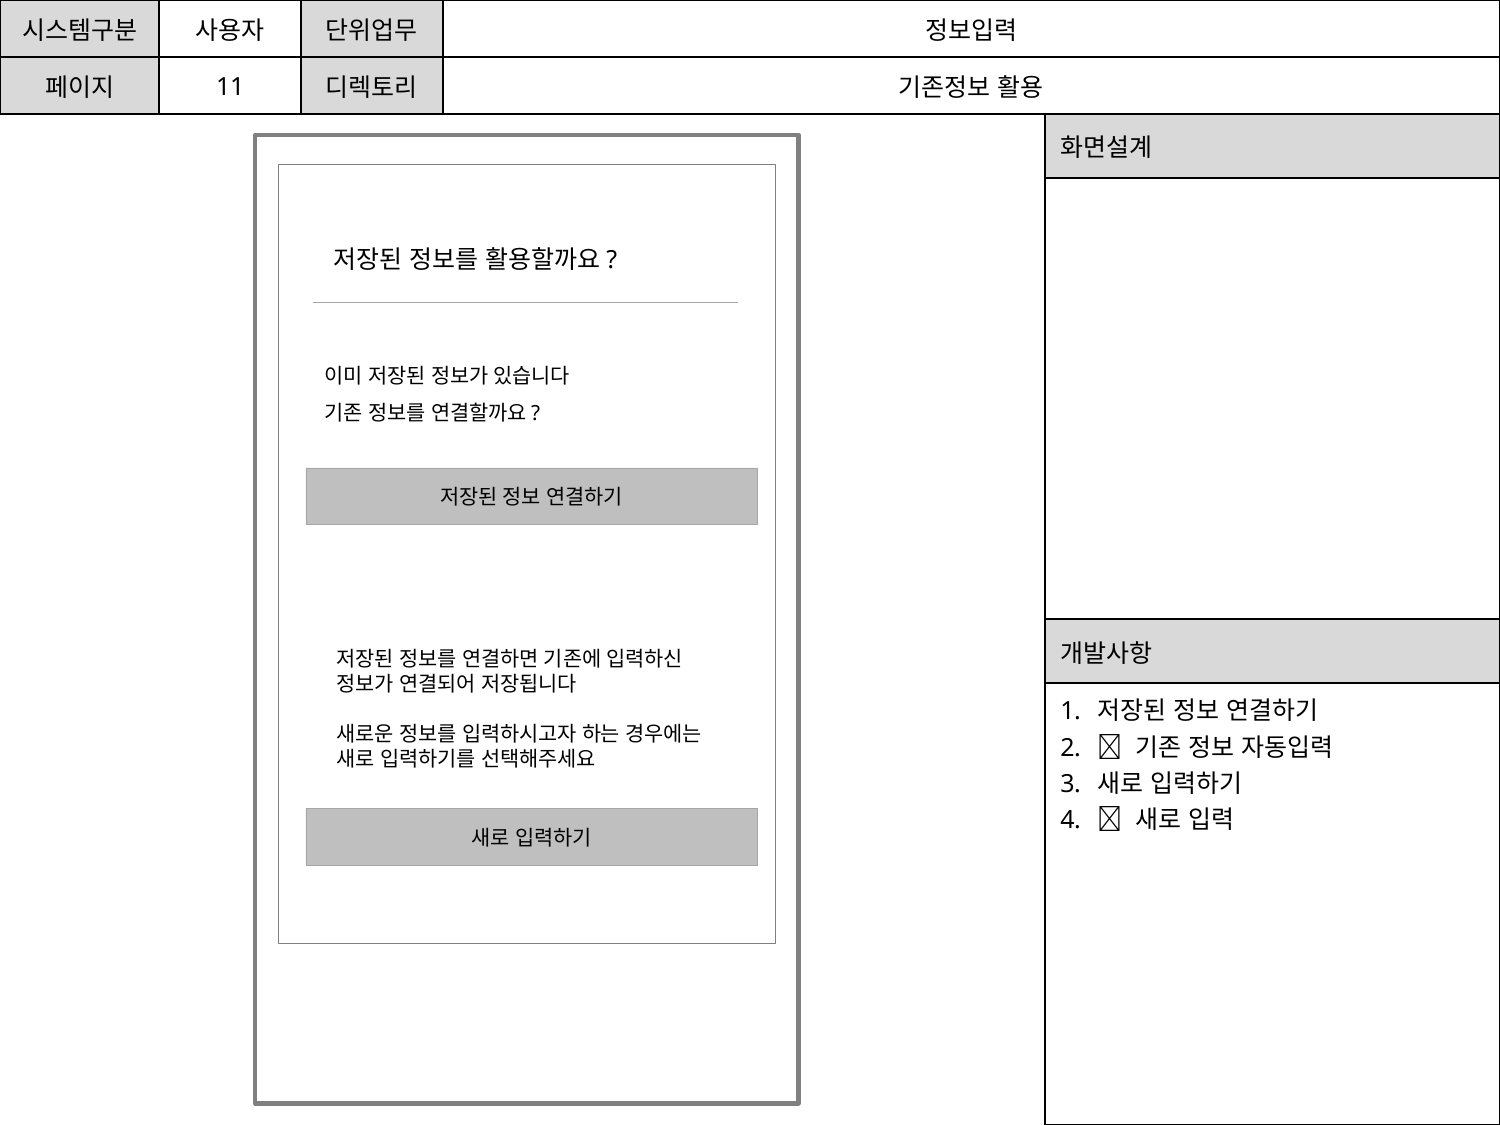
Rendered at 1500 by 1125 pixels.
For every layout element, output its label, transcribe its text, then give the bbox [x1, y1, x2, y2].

table_cell 디렉토리 [302, 58, 442, 113]
table_header 화면설계 [1046, 115, 1499, 177]
table_cell 페이지 [1, 58, 158, 113]
table_header 정보입력 [444, 1, 1499, 56]
table_header 사용자 [160, 1, 300, 56]
table_cell 11 [160, 58, 300, 113]
table_cell 저장된 정보 연결하기  기존 정보 자동입력 새로 입력하기  새로 입력 [1046, 684, 1499, 1124]
table_header 단위업무 [302, 1, 442, 56]
text_box [253, 133, 801, 1106]
table_header 시스템구분 [1, 1, 158, 56]
text_box [277, 162, 777, 945]
table_cell [1046, 179, 1499, 618]
table_cell 기존정보 활용 [444, 58, 1499, 113]
table_cell 개발사항 [1046, 620, 1499, 682]
text_box 저장된 정보를 활용할까요? [318, 235, 633, 281]
